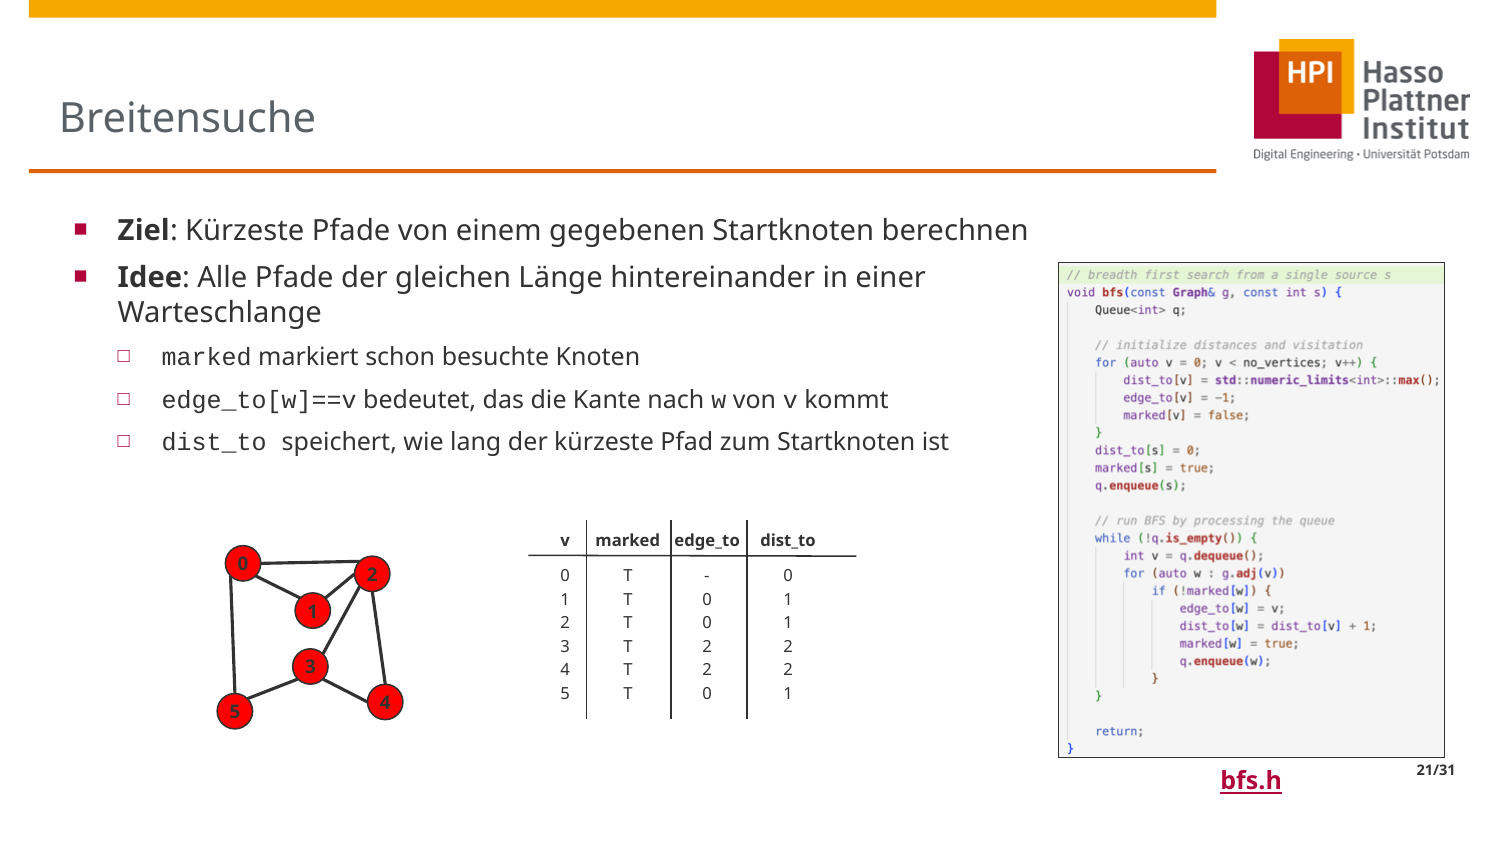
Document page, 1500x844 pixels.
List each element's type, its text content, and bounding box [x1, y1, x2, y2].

text_box 1 [292, 590, 317, 631]
text_box 0 [693, 608, 721, 632]
text_box 2 [355, 554, 393, 594]
text_box 5 [551, 679, 579, 707]
list Ziel: Kürzeste Pfade von einem gegebenen Startknoten berechnen Idee: Alle Pfade der gleichen Länge hintereinander in einer Warteschlange marked markiert schon besuchte Knoten edge_to[w]==v bedeutet, das die Kante nach w von v kommt dist_to speichert, wie lang der kürzeste Pfad zum Startknoten ist [58, 203, 1046, 493]
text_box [247, 678, 299, 700]
text_box dist_to [750, 526, 831, 553]
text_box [371, 591, 386, 685]
text_box 4 [551, 655, 579, 679]
text_box T [614, 655, 642, 679]
text_box edge_to [675, 526, 742, 553]
text_box 2 [774, 632, 802, 655]
text_box 2 [774, 655, 802, 679]
text_box 3 [290, 646, 331, 687]
text_box 4 [367, 683, 406, 722]
text_box T [614, 679, 642, 707]
text_box v [551, 526, 579, 553]
text_box marked [591, 526, 664, 553]
text_box 2 [693, 655, 721, 679]
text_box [325, 573, 355, 584]
text_box 1 [774, 585, 802, 608]
picture [1254, 39, 1470, 161]
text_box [255, 575, 301, 599]
text_box 5 [215, 694, 255, 731]
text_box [230, 575, 236, 694]
text_box 1 [774, 608, 802, 632]
text_box 3 [551, 632, 579, 655]
text_box 0 [774, 565, 802, 585]
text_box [322, 586, 360, 655]
text_box - [693, 565, 721, 585]
text_box 2 [693, 632, 721, 655]
text_box 0 [551, 565, 579, 585]
text_box 0 [693, 585, 721, 608]
text_box T [614, 585, 642, 608]
text_box 1 [774, 679, 802, 707]
text_box 0 [223, 543, 263, 584]
text_box T [614, 565, 642, 585]
text_box T [614, 632, 642, 655]
text_box 0 [693, 679, 721, 707]
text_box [322, 678, 368, 703]
text_box 1 [551, 585, 579, 608]
title Breitensuche [58, 17, 1187, 170]
text_box T [614, 608, 642, 632]
text_box bfs.h [1131, 766, 1371, 807]
text_box 2 [551, 608, 579, 633]
picture [1058, 262, 1445, 758]
